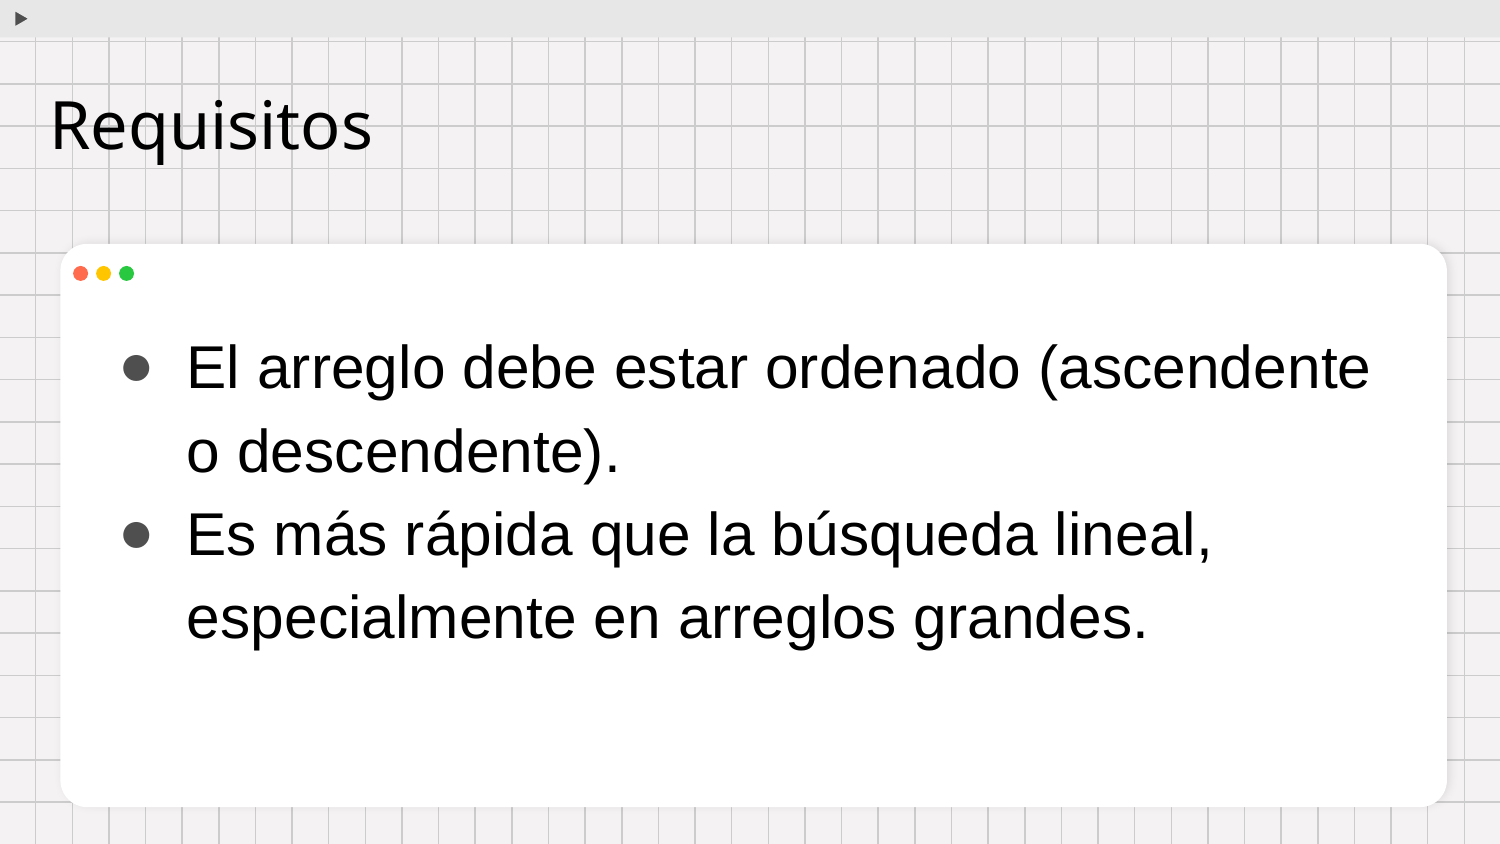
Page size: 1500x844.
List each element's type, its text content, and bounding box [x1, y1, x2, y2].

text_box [72, 265, 135, 282]
subtitle El arreglo debe estar ordenado (ascendente o descendente). Es más rápida que la búsqueda lineal, especialmente en arreglos grandes. [96, 302, 1407, 823]
text_box [60, 243, 1447, 808]
title Requisitos [34, 76, 1407, 248]
